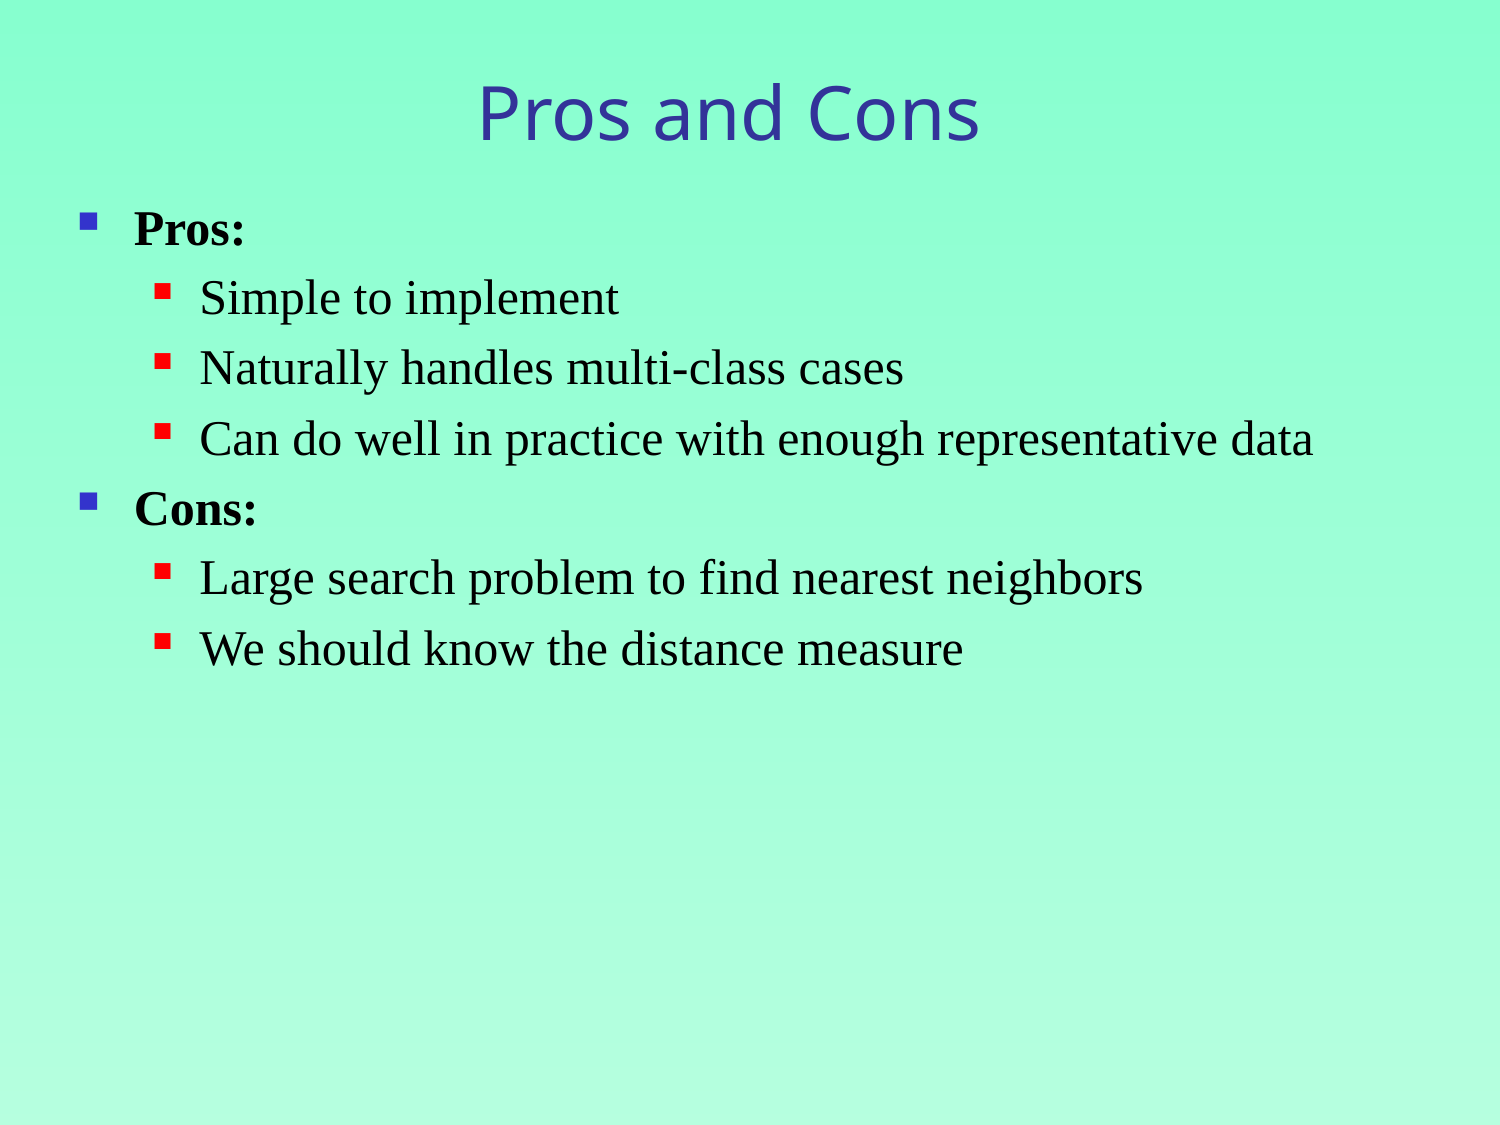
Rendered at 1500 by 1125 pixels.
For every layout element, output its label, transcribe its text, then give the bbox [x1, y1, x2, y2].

title Pros and Cons [99, 62, 1379, 163]
list Pros: Simple to implement Naturally handles multi-class cases Can do well in practice with enough representative data Cons: Large search problem to find nearest neighbors We should know the distance measure [62, 187, 1438, 1026]
